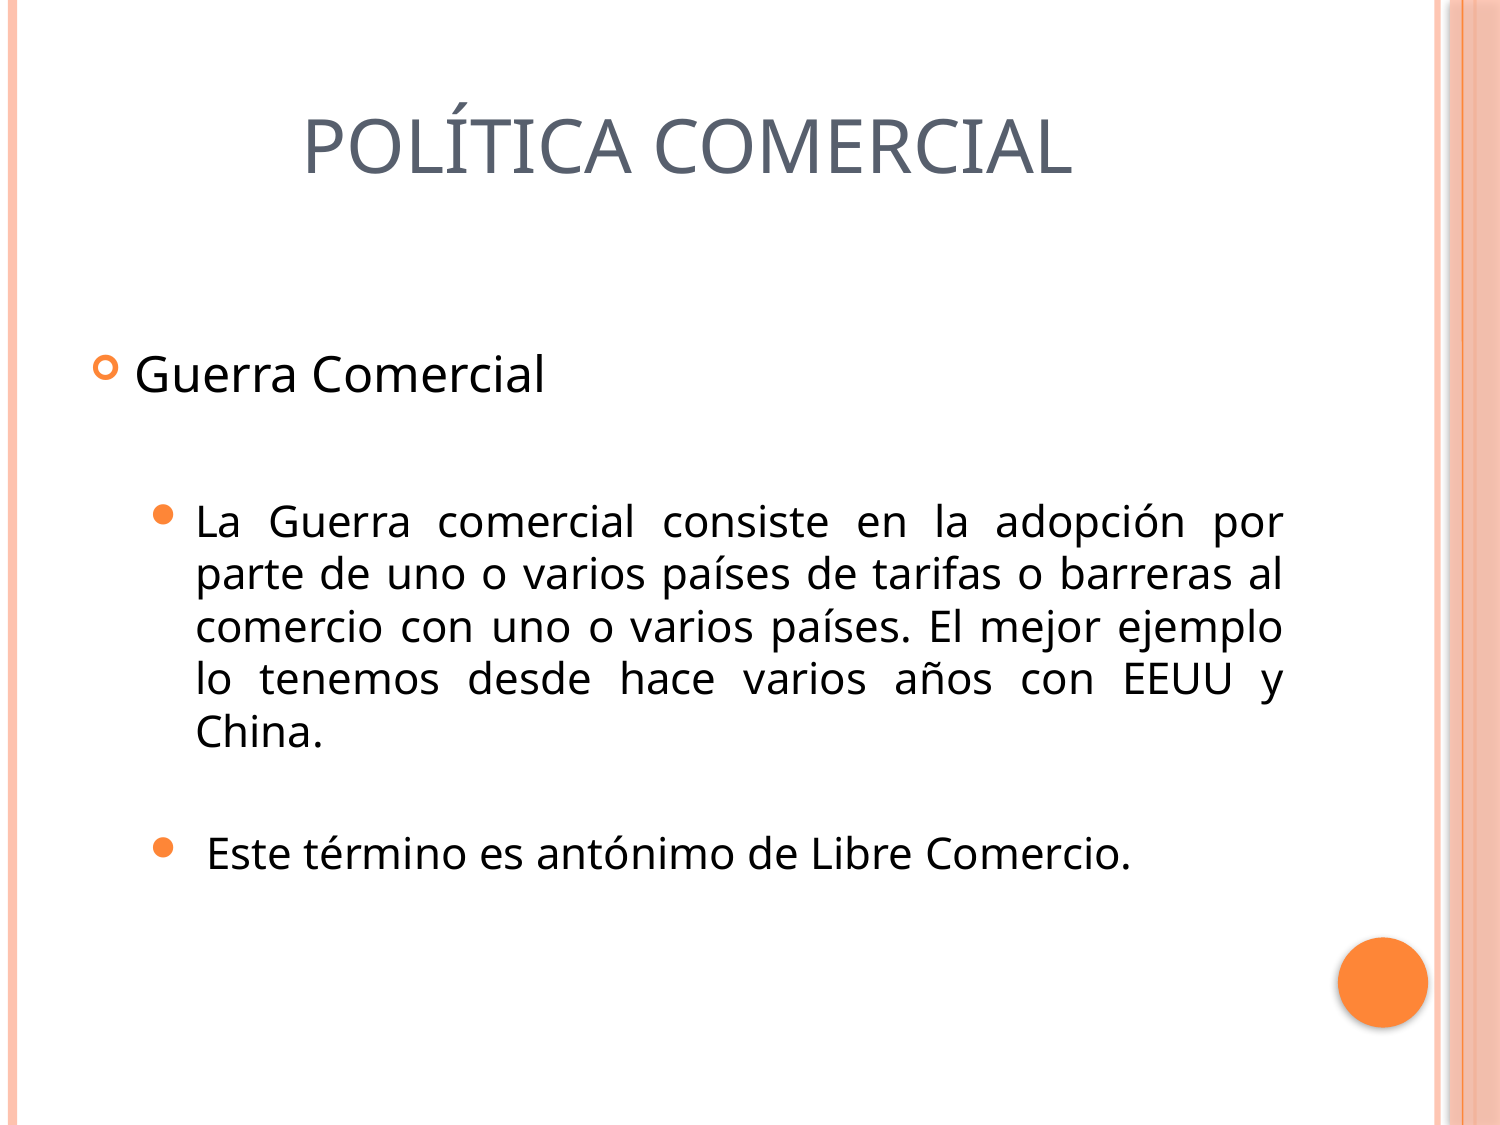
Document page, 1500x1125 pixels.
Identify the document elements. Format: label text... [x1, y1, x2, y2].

list Guerra Comercial La Guerra comercial consiste en la adopción por parte de uno o varios países de tarifas o barreras al comercio con uno o varios países. El mejor ejemplo lo tenemos desde hace varios años con EEUU y China. Este término es antónimo de Libre Comercio. [74, 262, 1301, 1063]
title Política Comercial [75, 45, 1300, 197]
